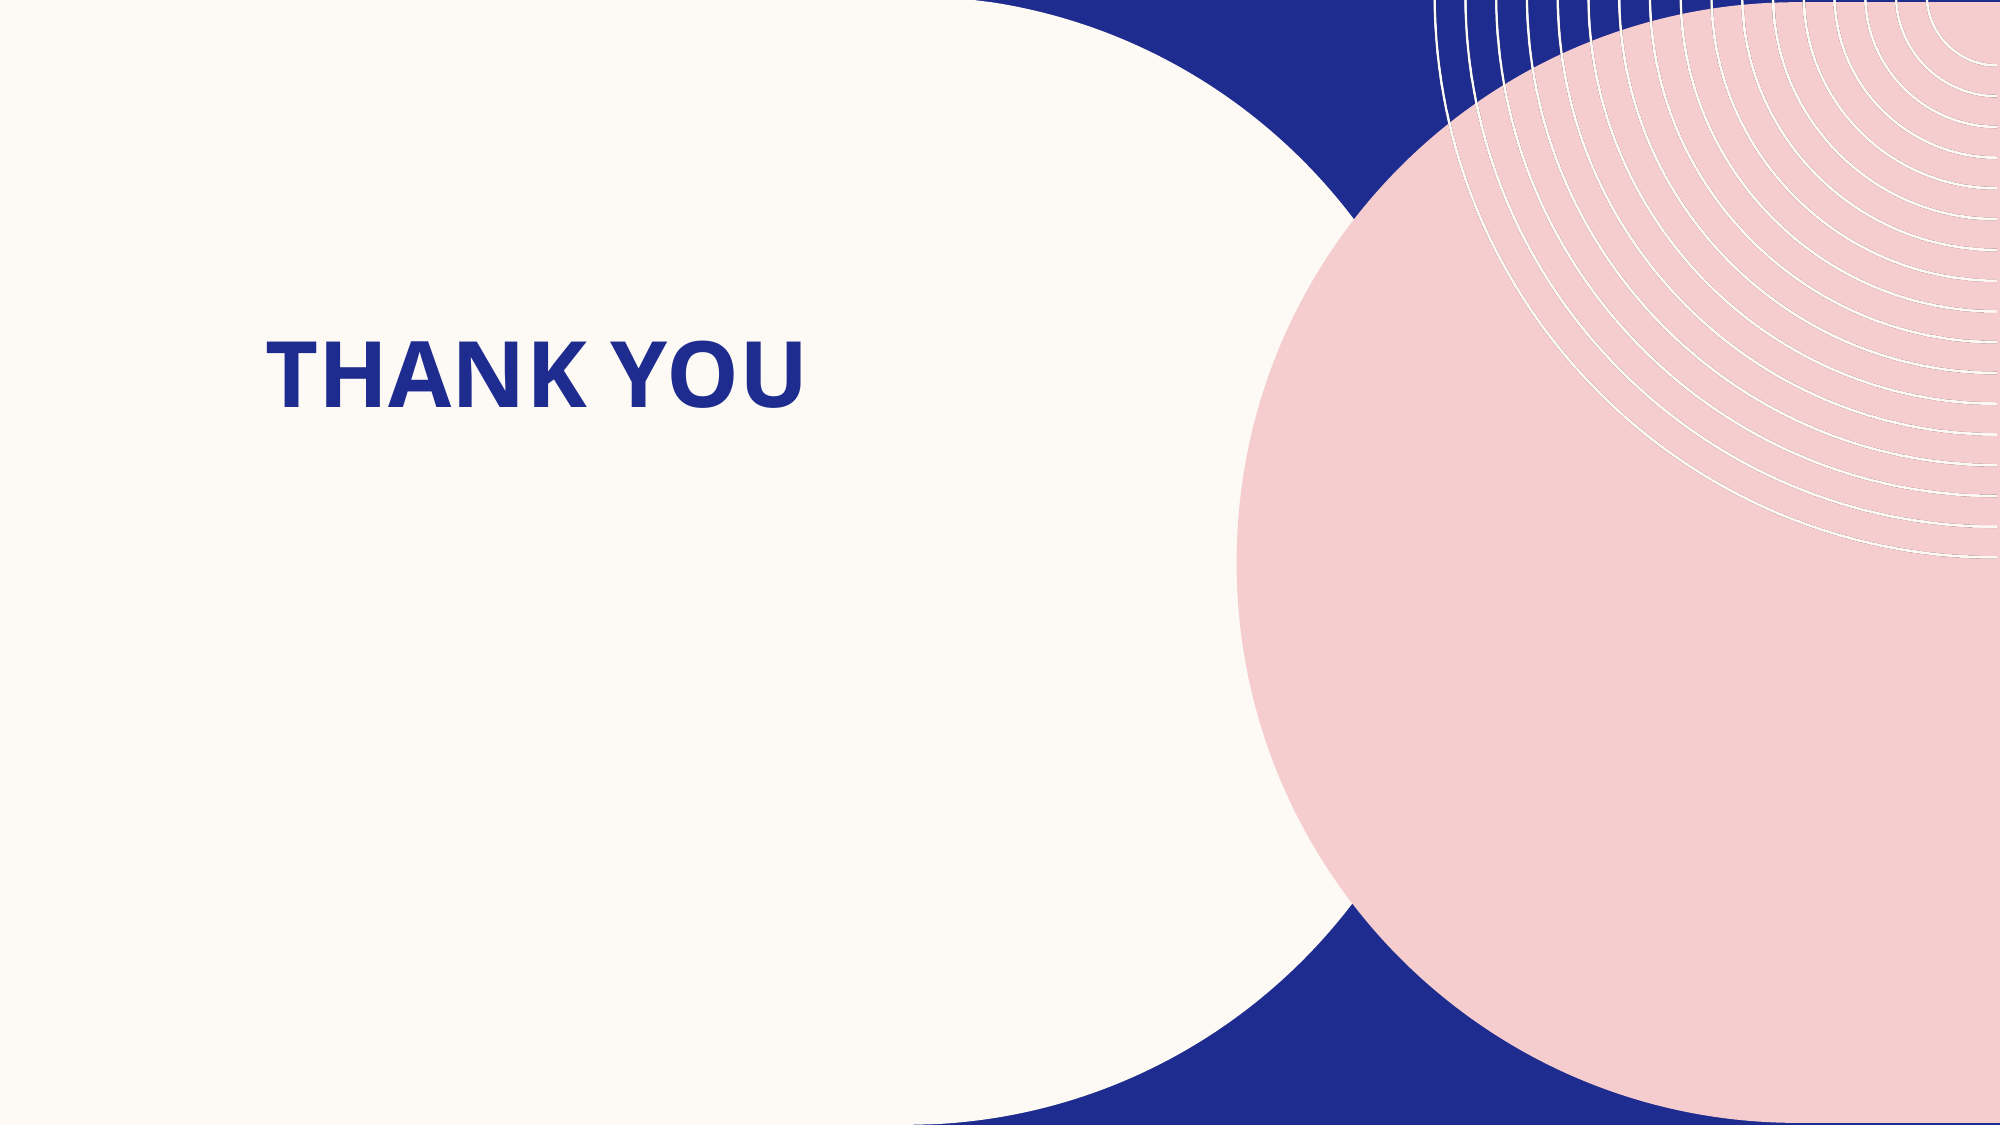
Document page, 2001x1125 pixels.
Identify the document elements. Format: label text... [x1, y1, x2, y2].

picture [1433, 0, 1997, 559]
title THANK YOU [250, 323, 935, 434]
